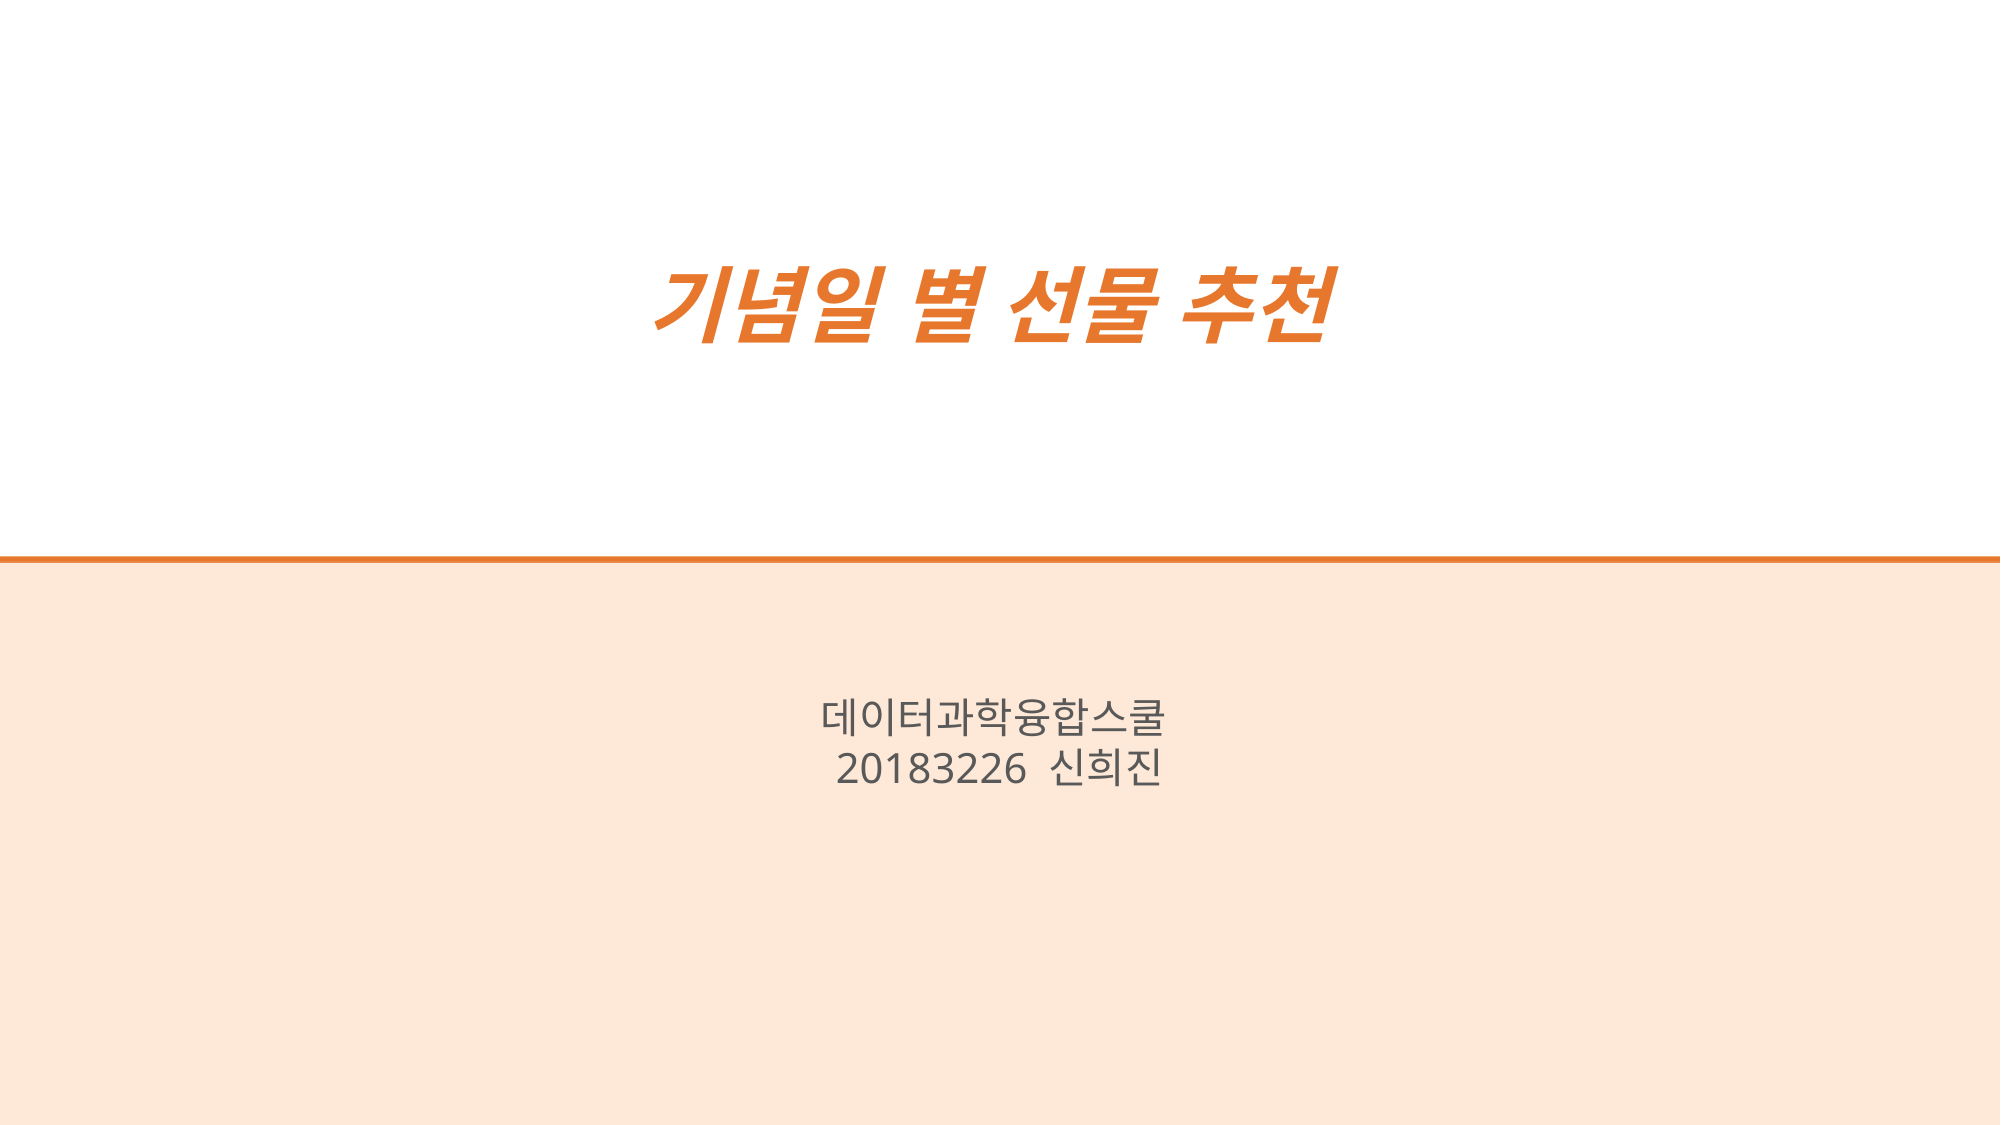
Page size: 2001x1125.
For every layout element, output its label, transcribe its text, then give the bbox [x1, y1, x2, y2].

text_box 기념일 별 선물 추천 [0, 0, 2000, 557]
text_box 데이터과학융합스쿨 20183226 신희진 [754, 684, 1246, 799]
